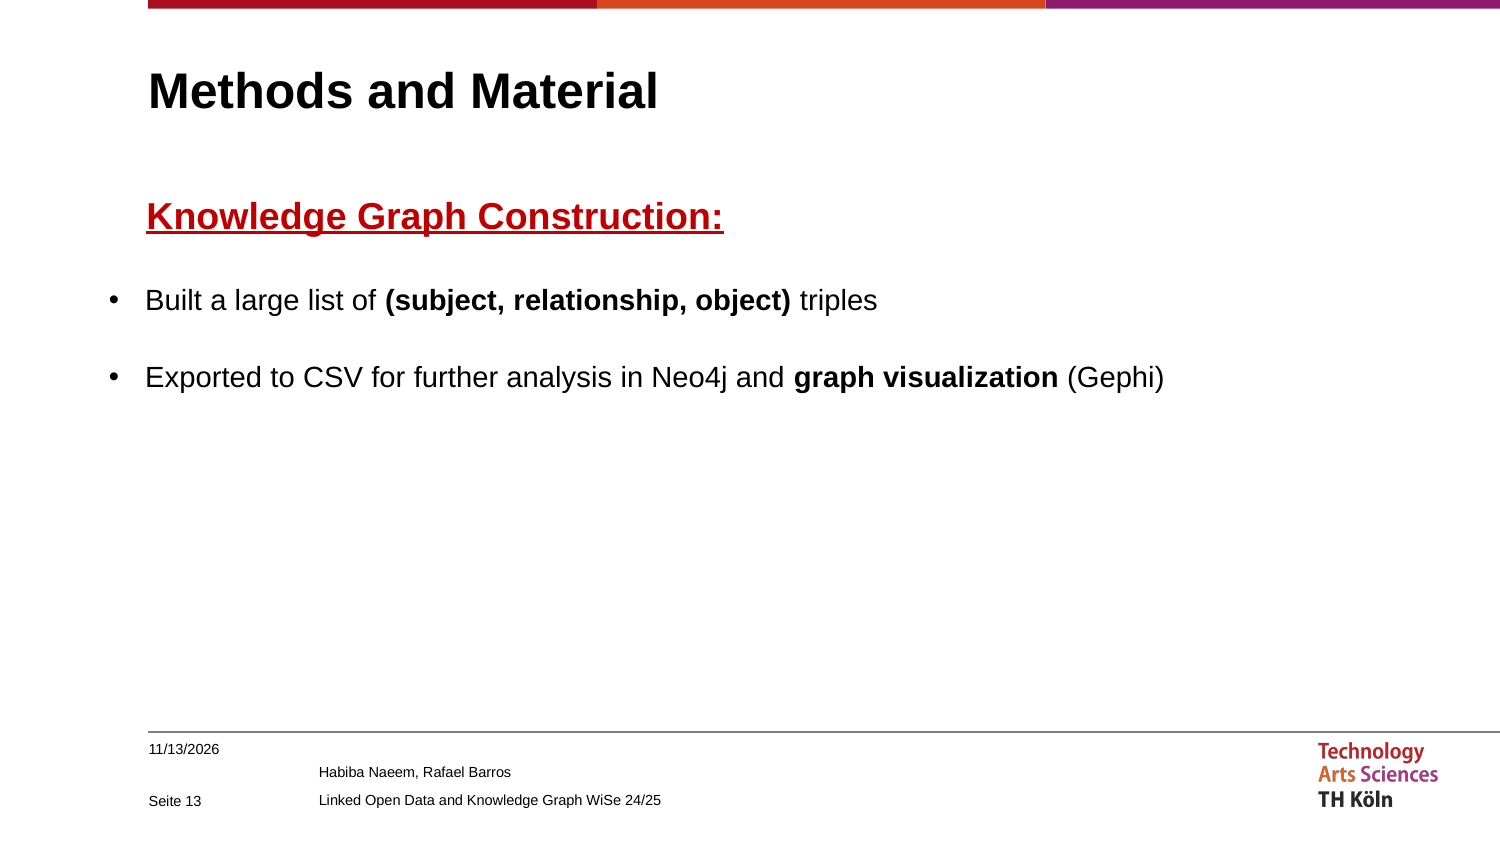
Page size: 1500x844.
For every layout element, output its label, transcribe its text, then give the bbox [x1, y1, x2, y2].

title Methods and Material [148, 64, 1477, 175]
slide_number Seite 13 [148, 782, 308, 809]
picture [1318, 738, 1448, 814]
list Knowledge Graph Construction: Built a large list of (subject, relationship, object) triples Exported to CSV for further analysis in Neo4j and graph visualization (Gephi) [108, 187, 1438, 719]
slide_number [148, 739, 308, 762]
